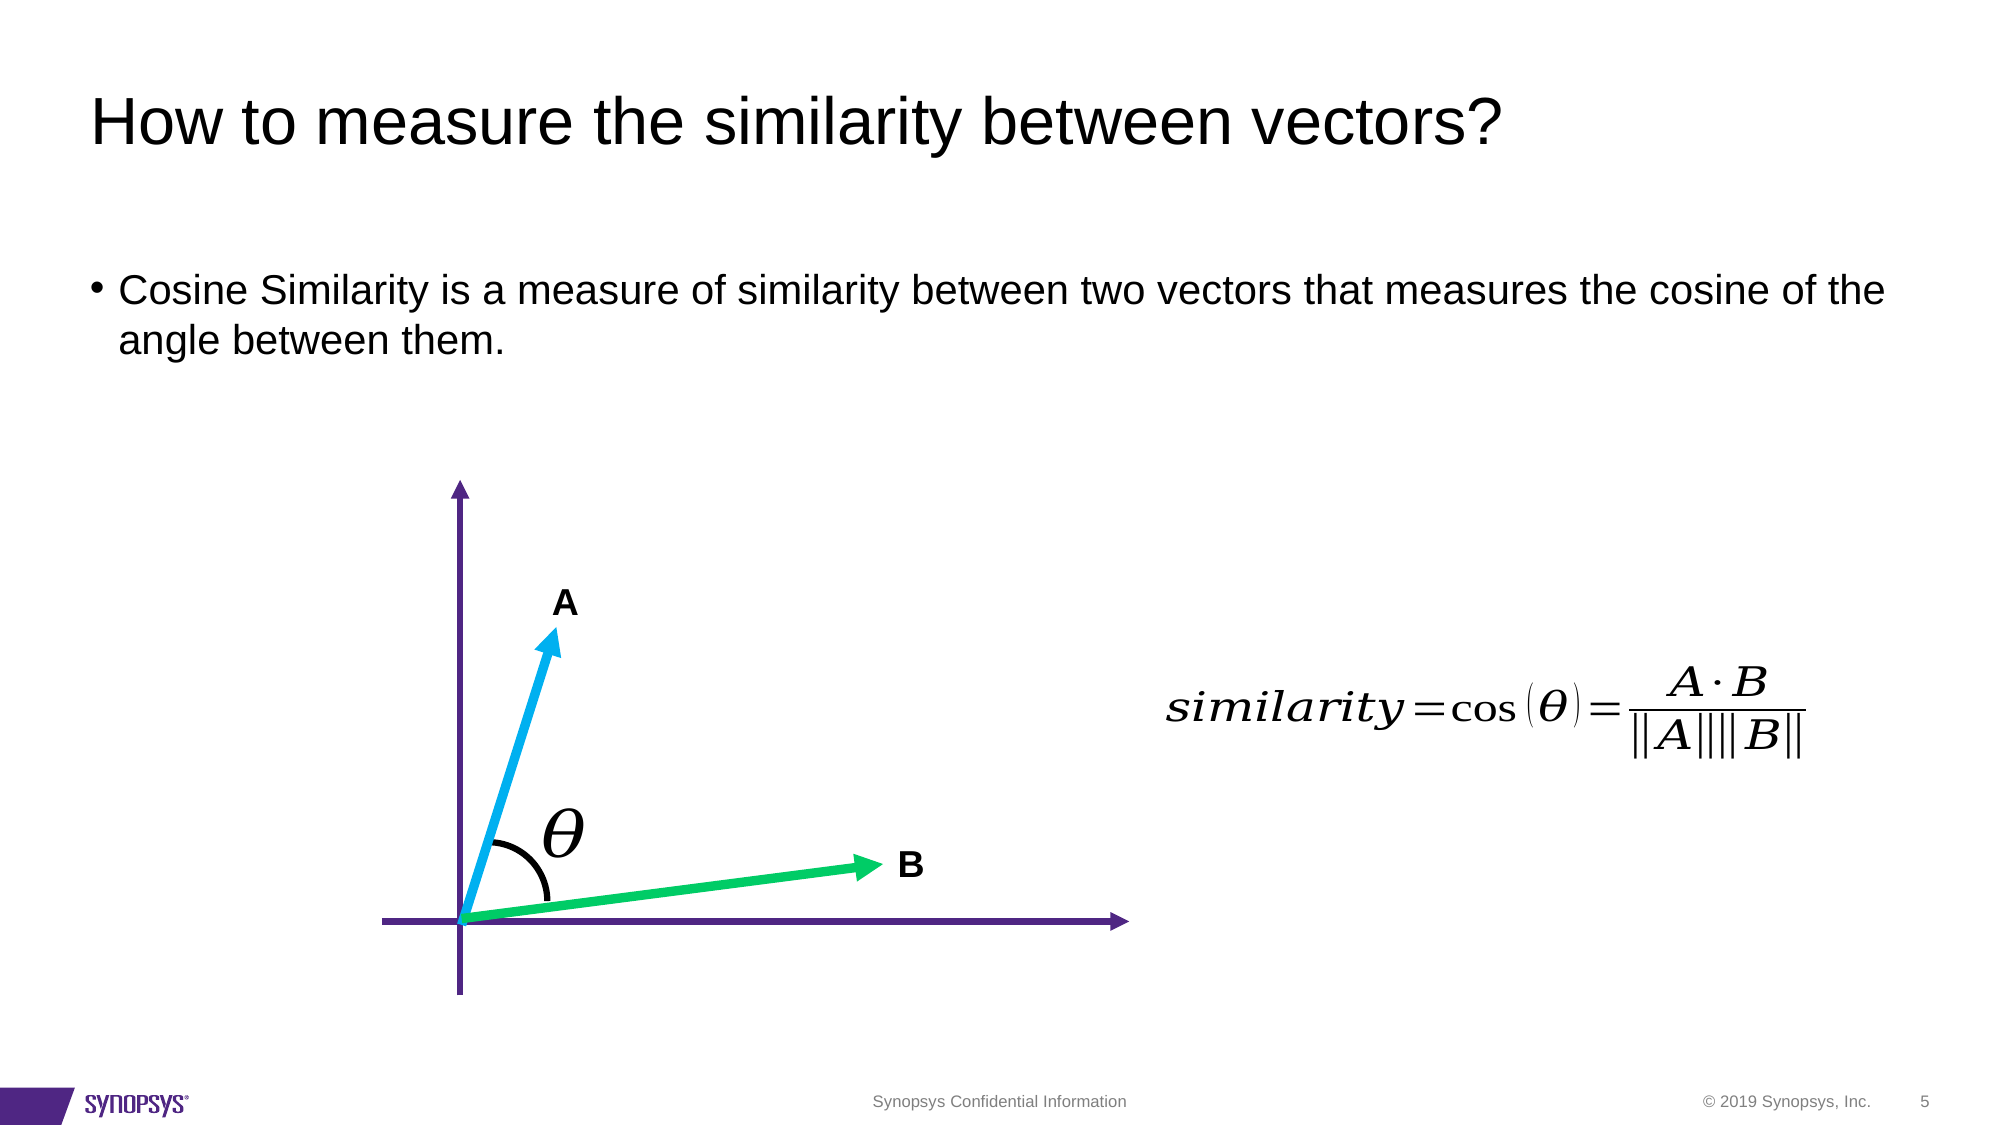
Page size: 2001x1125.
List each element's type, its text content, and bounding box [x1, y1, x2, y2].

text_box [461, 626, 557, 864]
text_box B [882, 832, 1063, 892]
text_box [461, 864, 883, 919]
title How to measure the similarity between vectors? [75, 0, 1926, 165]
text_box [461, 919, 557, 925]
text_box A [537, 570, 697, 630]
list Cosine Similarity is a measure of similarity between two vectors that measures the cosine of the angle between them. [74, 254, 1925, 1050]
